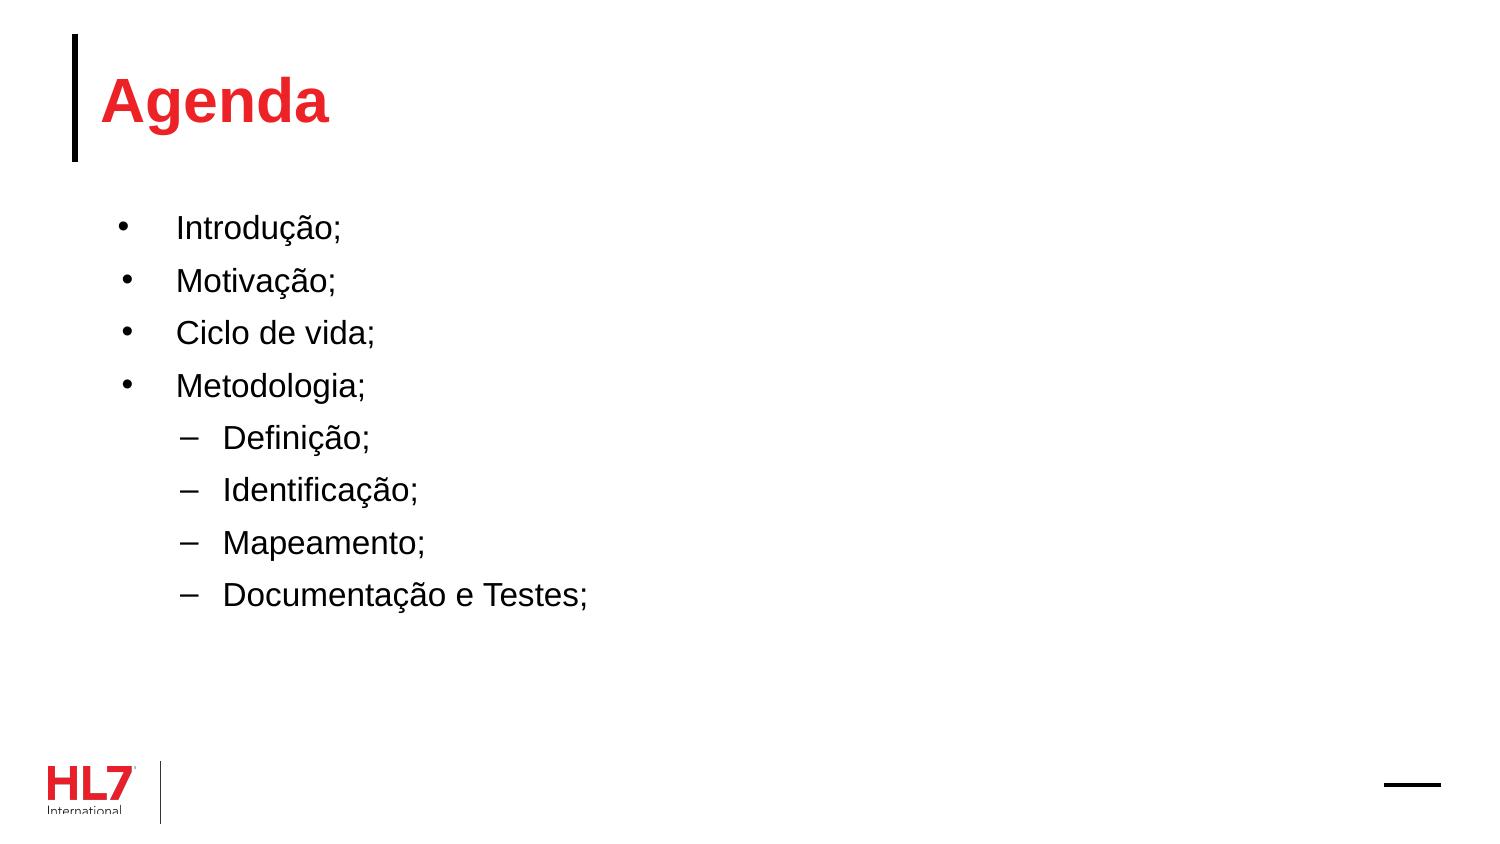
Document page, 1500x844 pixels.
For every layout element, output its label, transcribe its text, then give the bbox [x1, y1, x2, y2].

title Agenda [100, 33, 1451, 163]
list Introdução; Motivação; Ciclo de vida; Metodologia; Definição; Identificação; Mapeamento; Documentação e Testes; [100, 206, 1451, 753]
picture [48, 766, 136, 814]
